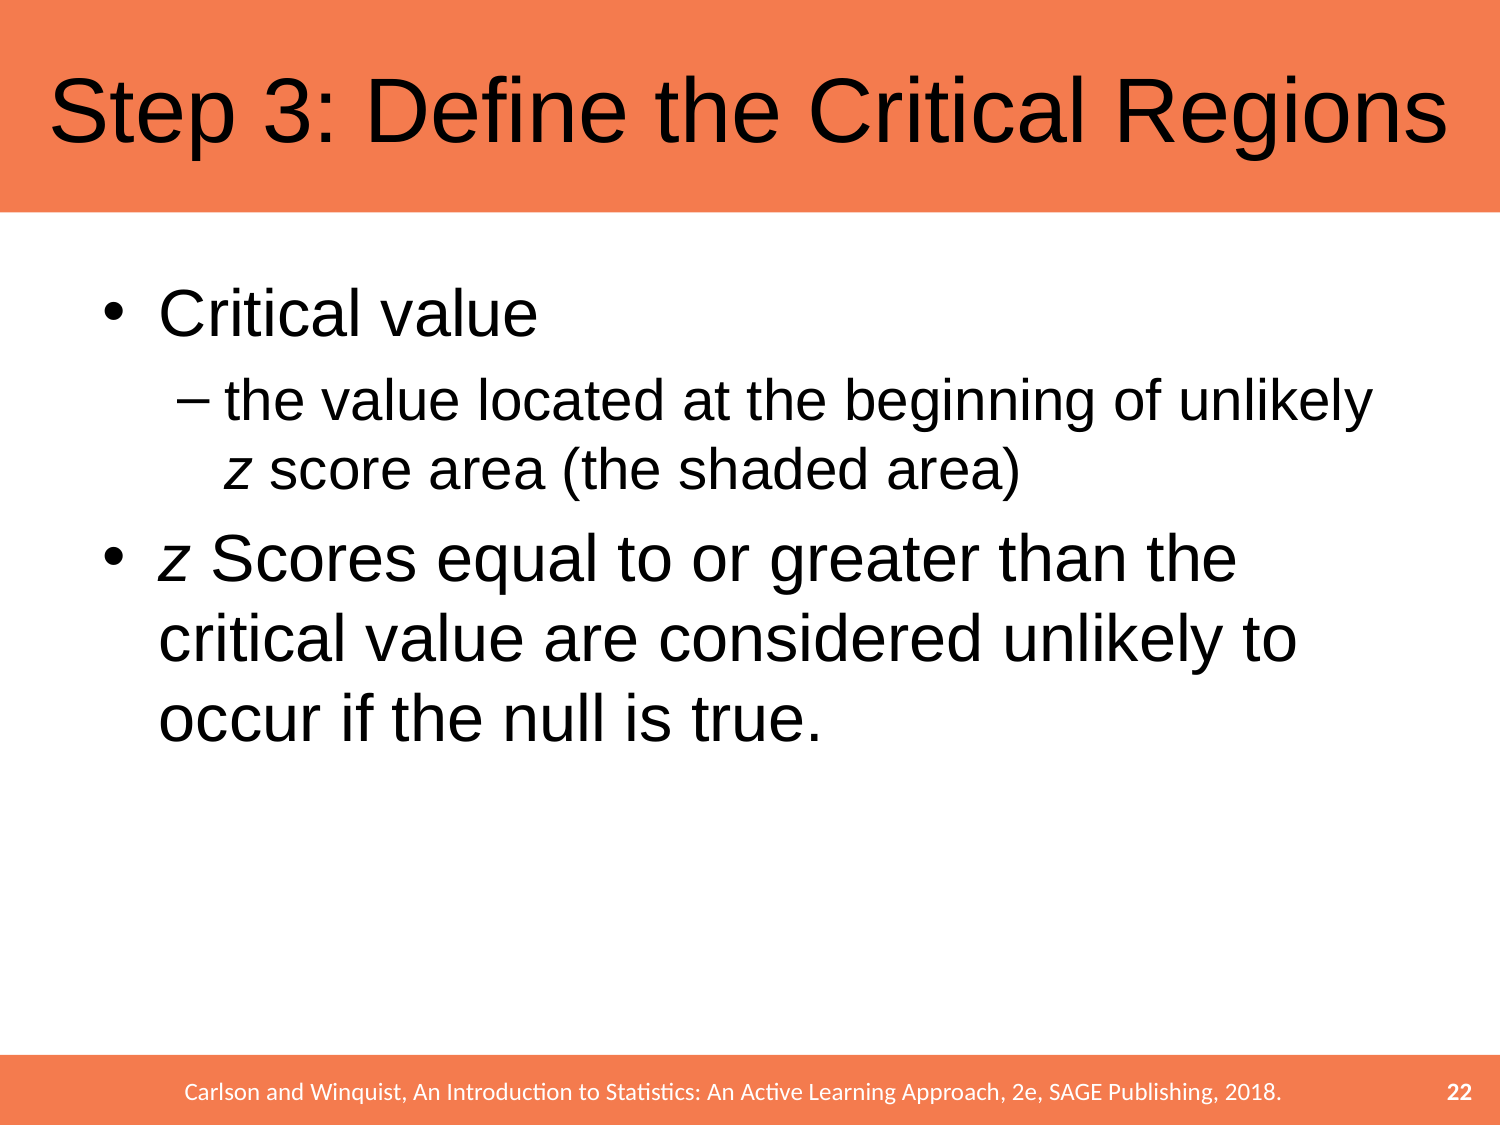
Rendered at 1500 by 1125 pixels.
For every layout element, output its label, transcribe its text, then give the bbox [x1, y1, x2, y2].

title Step 3: Define the Critical Regions [12, 18, 1488, 194]
slide_number 22 [1387, 1060, 1488, 1120]
footer Carlson and Winquist, An Introduction to Statistics: An Active Learning Approach, 2e, SAGE Publishing, 2018. [150, 1060, 1325, 1121]
list Critical value the value located at the beginning of unlikely z score area (the shaded area) z Scores equal to or greater than the critical value are considered unlikely to occur if the null is true. [87, 262, 1425, 1005]
